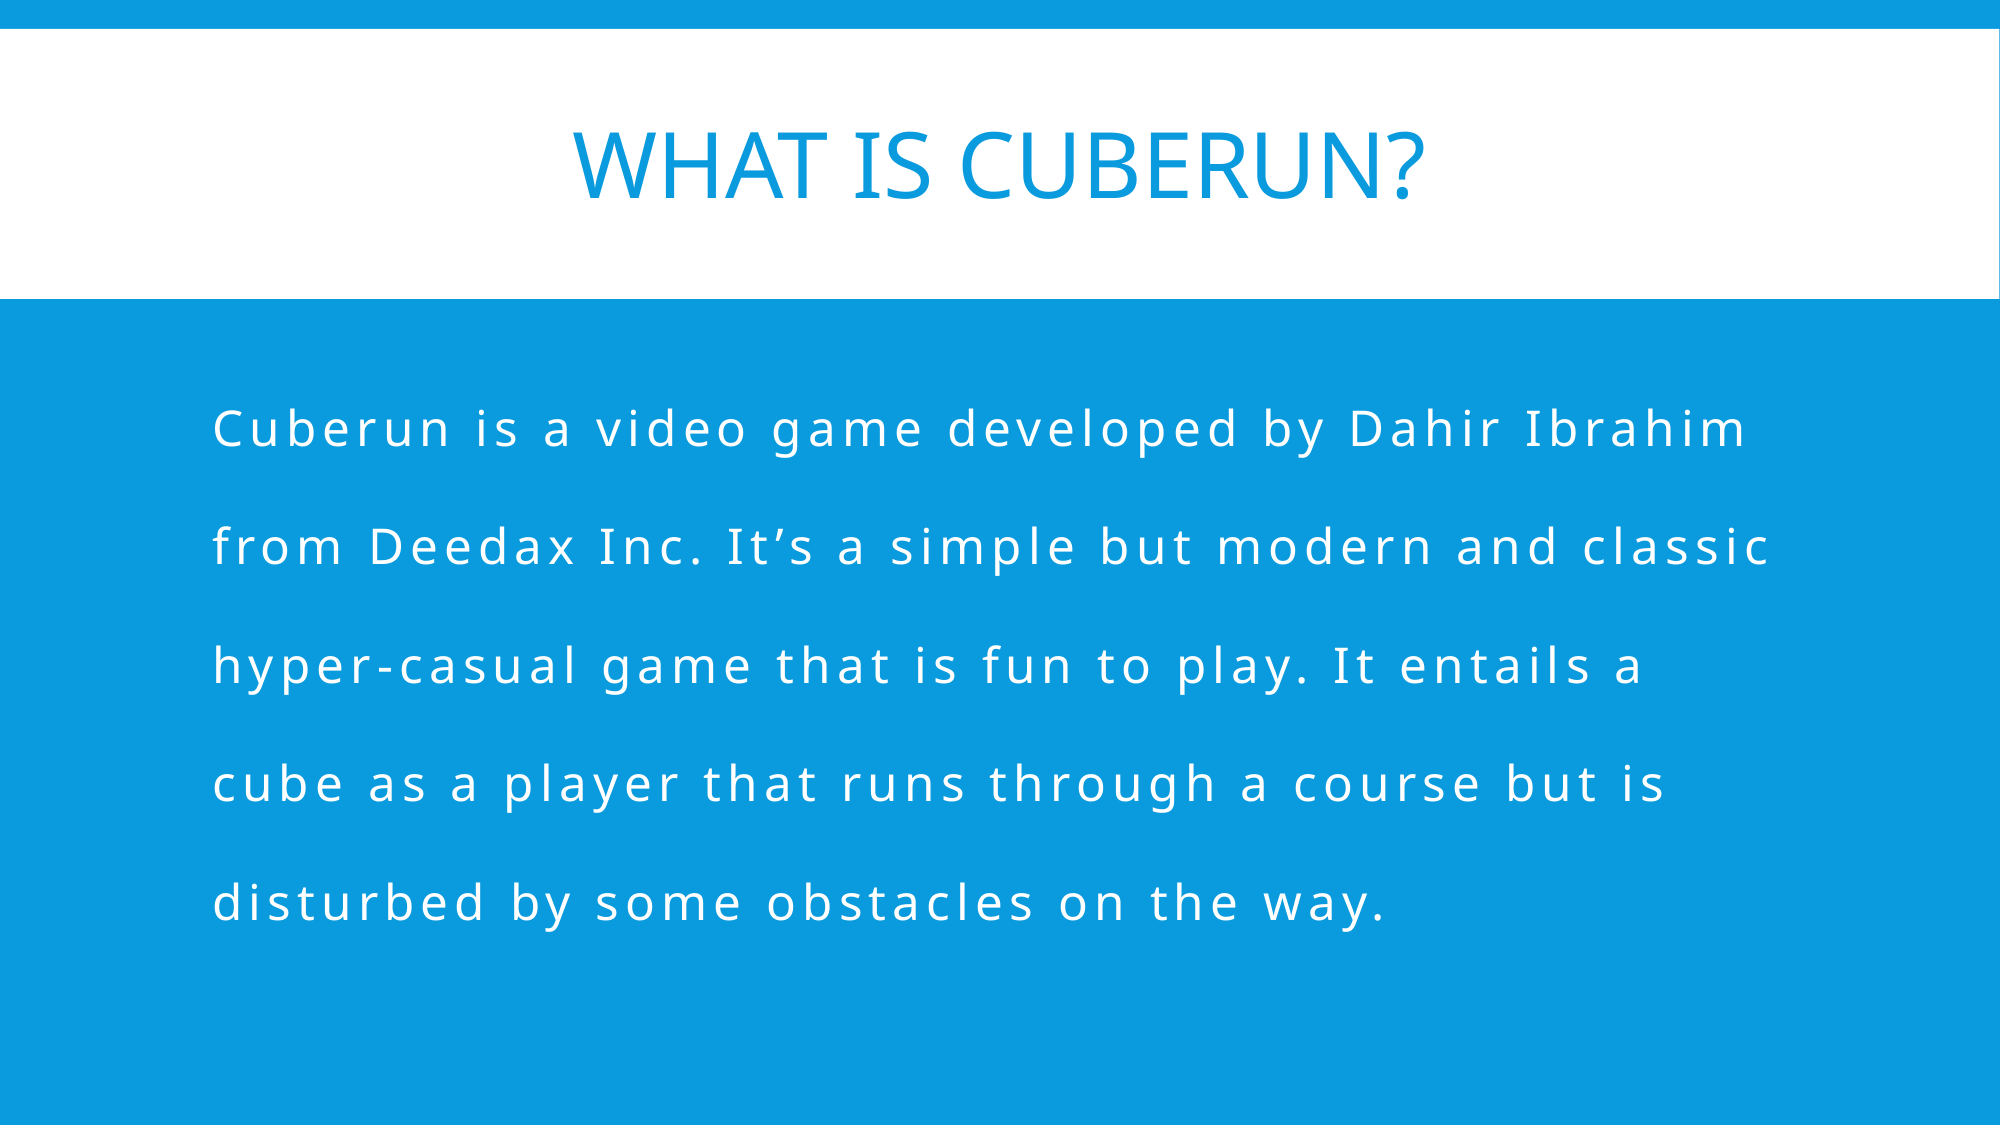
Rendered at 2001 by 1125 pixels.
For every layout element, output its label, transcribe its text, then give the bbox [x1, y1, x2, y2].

list Cuberun is a video game developed by Dahir Ibrahim from Deedax Inc. It’s a simple but modern and classic hyper-casual game that is fun to play. It entails a cube as a player that runs through a course but is disturbed by some obstacles on the way. [197, 329, 1803, 1020]
title WHAT IS CUBERUN? [197, 46, 1803, 295]
